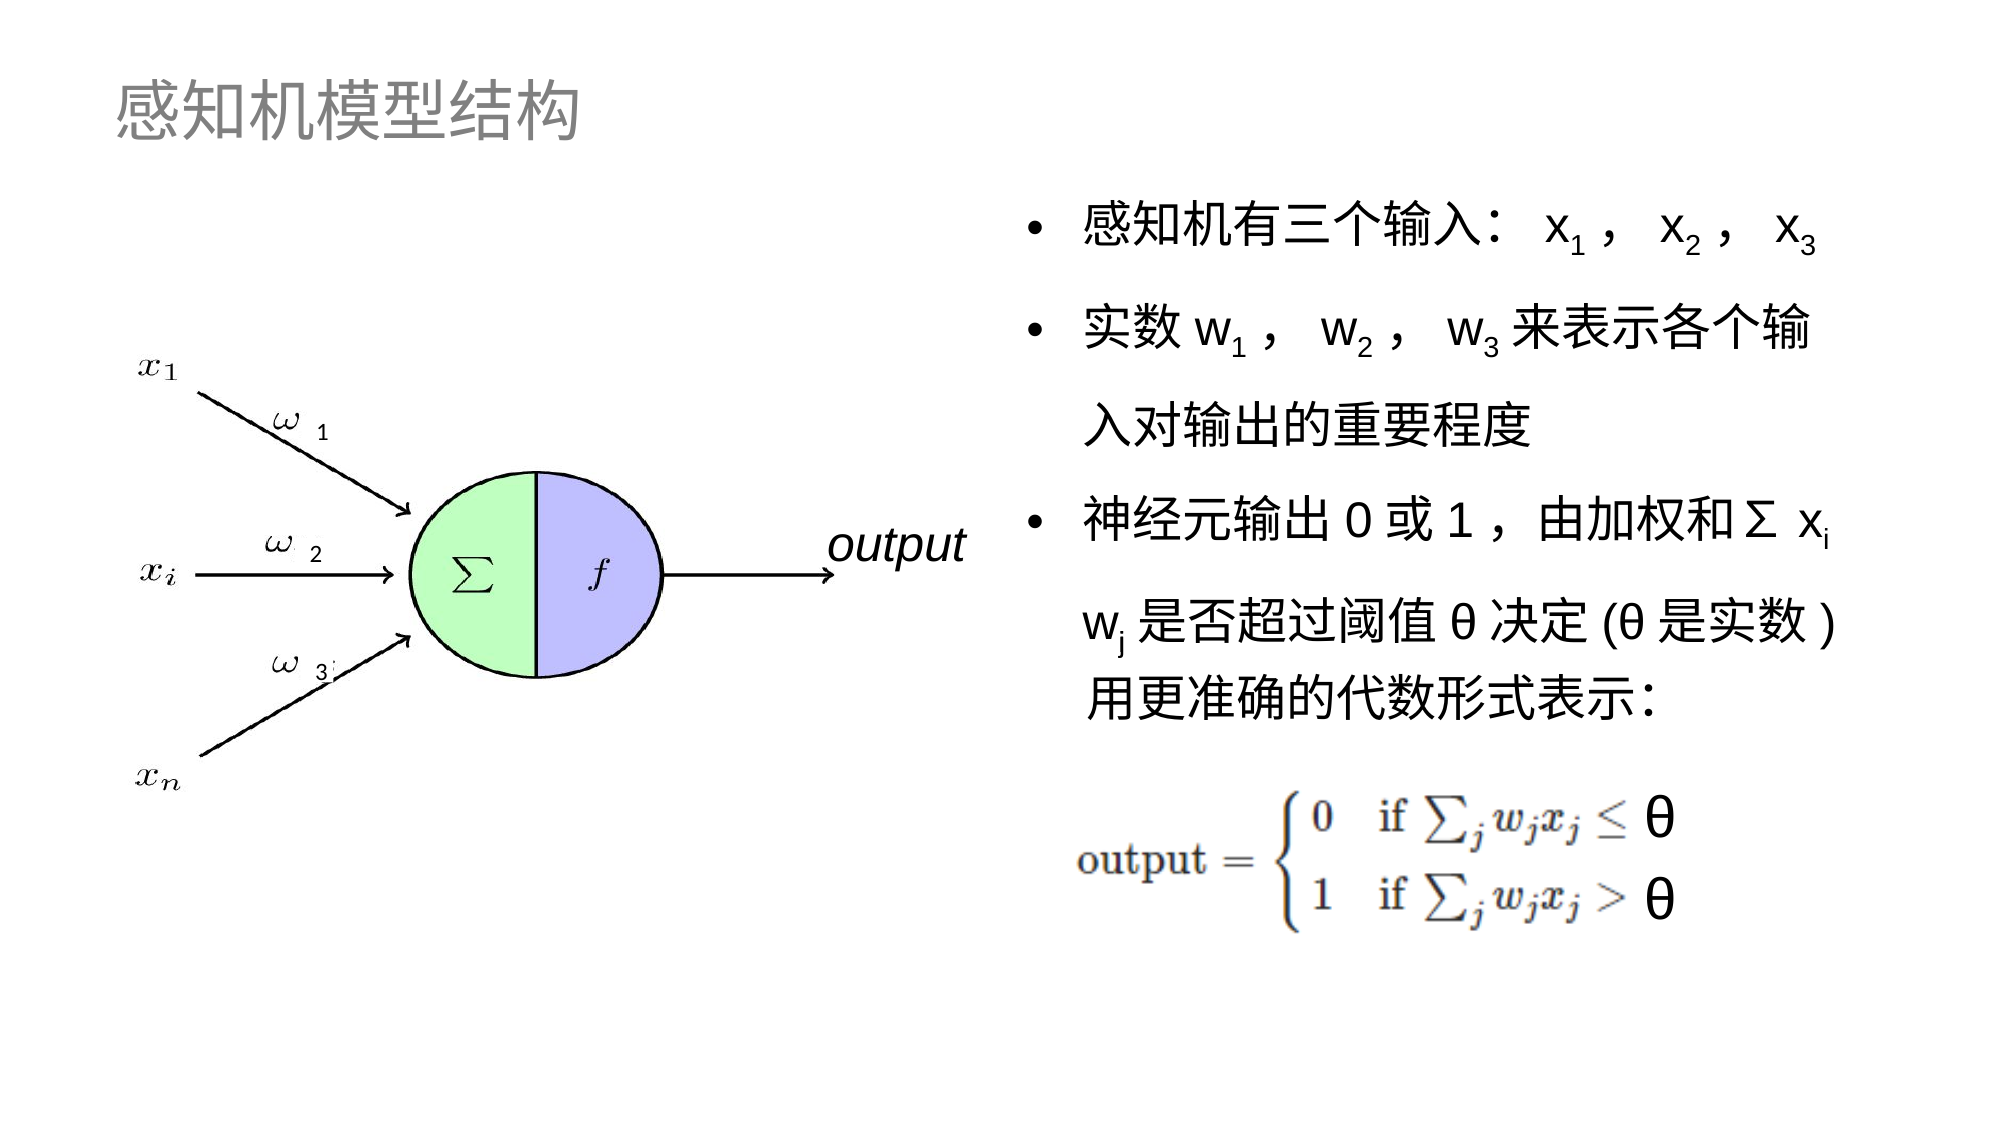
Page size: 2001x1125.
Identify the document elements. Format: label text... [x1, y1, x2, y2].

title 感知机模型结构 [99, 44, 1901, 172]
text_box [1044, 734, 1864, 984]
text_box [120, 347, 988, 802]
text_box 用更准确的代数形式表示： [1011, 659, 1863, 734]
text_box 感知机有三个输入：x1，x2，x3 实数w1，w2，w3来表示各个输入对输出的重要程度 神经元输出0或1，由加权和∑xi wij是否超过阈值θ决定(θ是实数) [1011, 151, 1863, 659]
